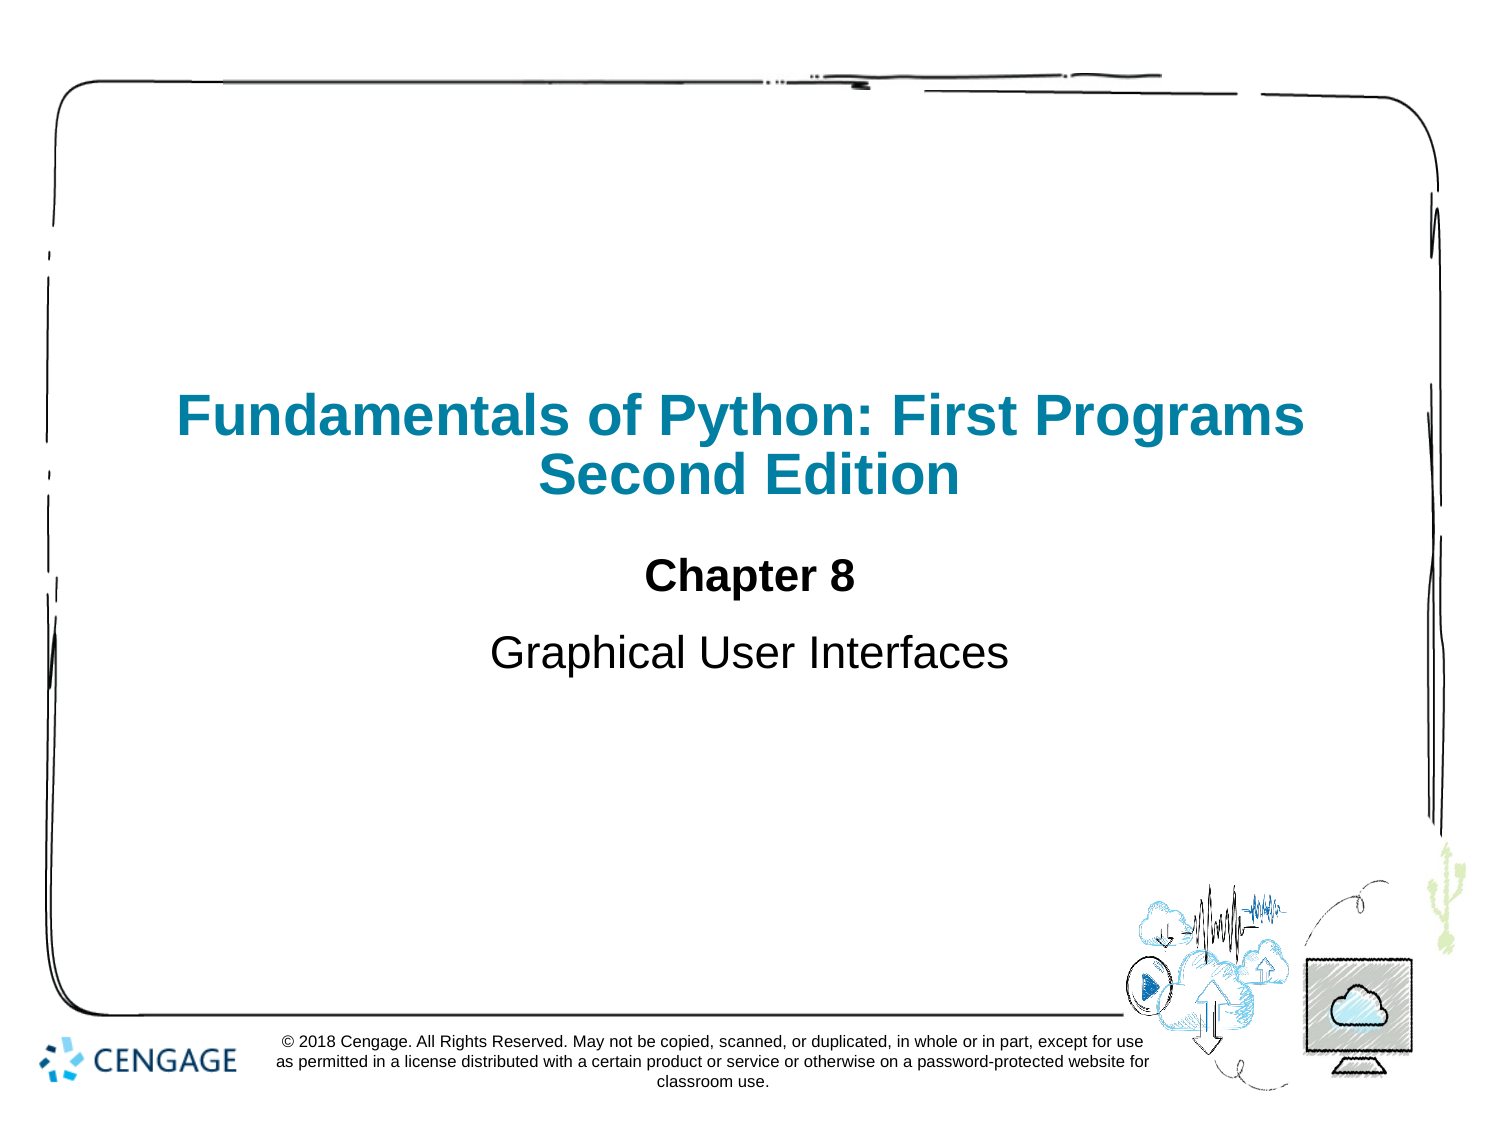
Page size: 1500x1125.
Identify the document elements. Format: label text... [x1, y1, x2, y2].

picture [1302, 863, 1413, 1079]
subtitle Chapter 8 Graphical User Interfaces [114, 549, 1386, 681]
title Fundamentals of Python: First Programs Second Edition [114, 386, 1386, 507]
footer © 2018 Cengage. All Rights Reserved. May not be copied, scanned, or duplicated, in whole or in part, except for use as permitted in a license distributed with a certain product or service or otherwise on a password-protected website for classroom use. [257, 1030, 1170, 1091]
picture [19, 41, 1475, 1113]
